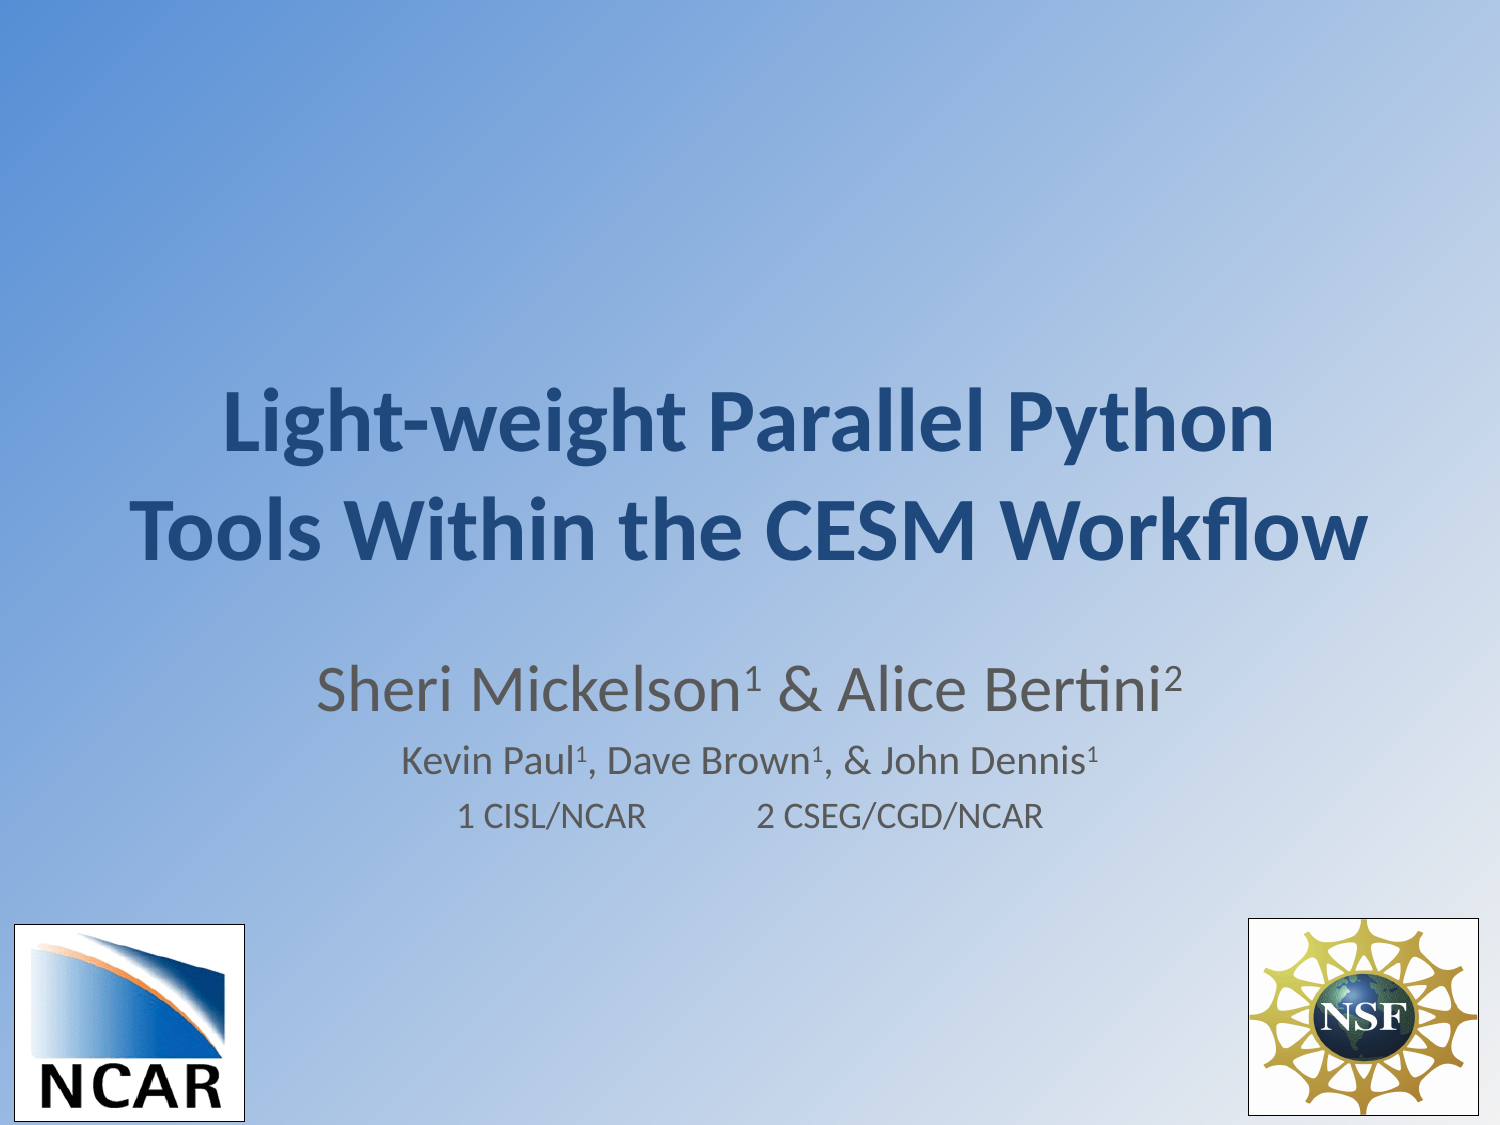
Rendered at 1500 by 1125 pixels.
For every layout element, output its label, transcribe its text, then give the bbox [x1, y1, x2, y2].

picture [1248, 917, 1479, 1116]
title Light-weight Parallel Python Tools Within the CESM Workflow [112, 349, 1388, 591]
subtitle Sheri Mickelson1 & Alice Bertini2 Kevin Paul1, Dave Brown1, & John Dennis1 1 CISL/NCAR 2 CSEG/CGD/NCAR [225, 637, 1275, 925]
picture [14, 924, 245, 1123]
